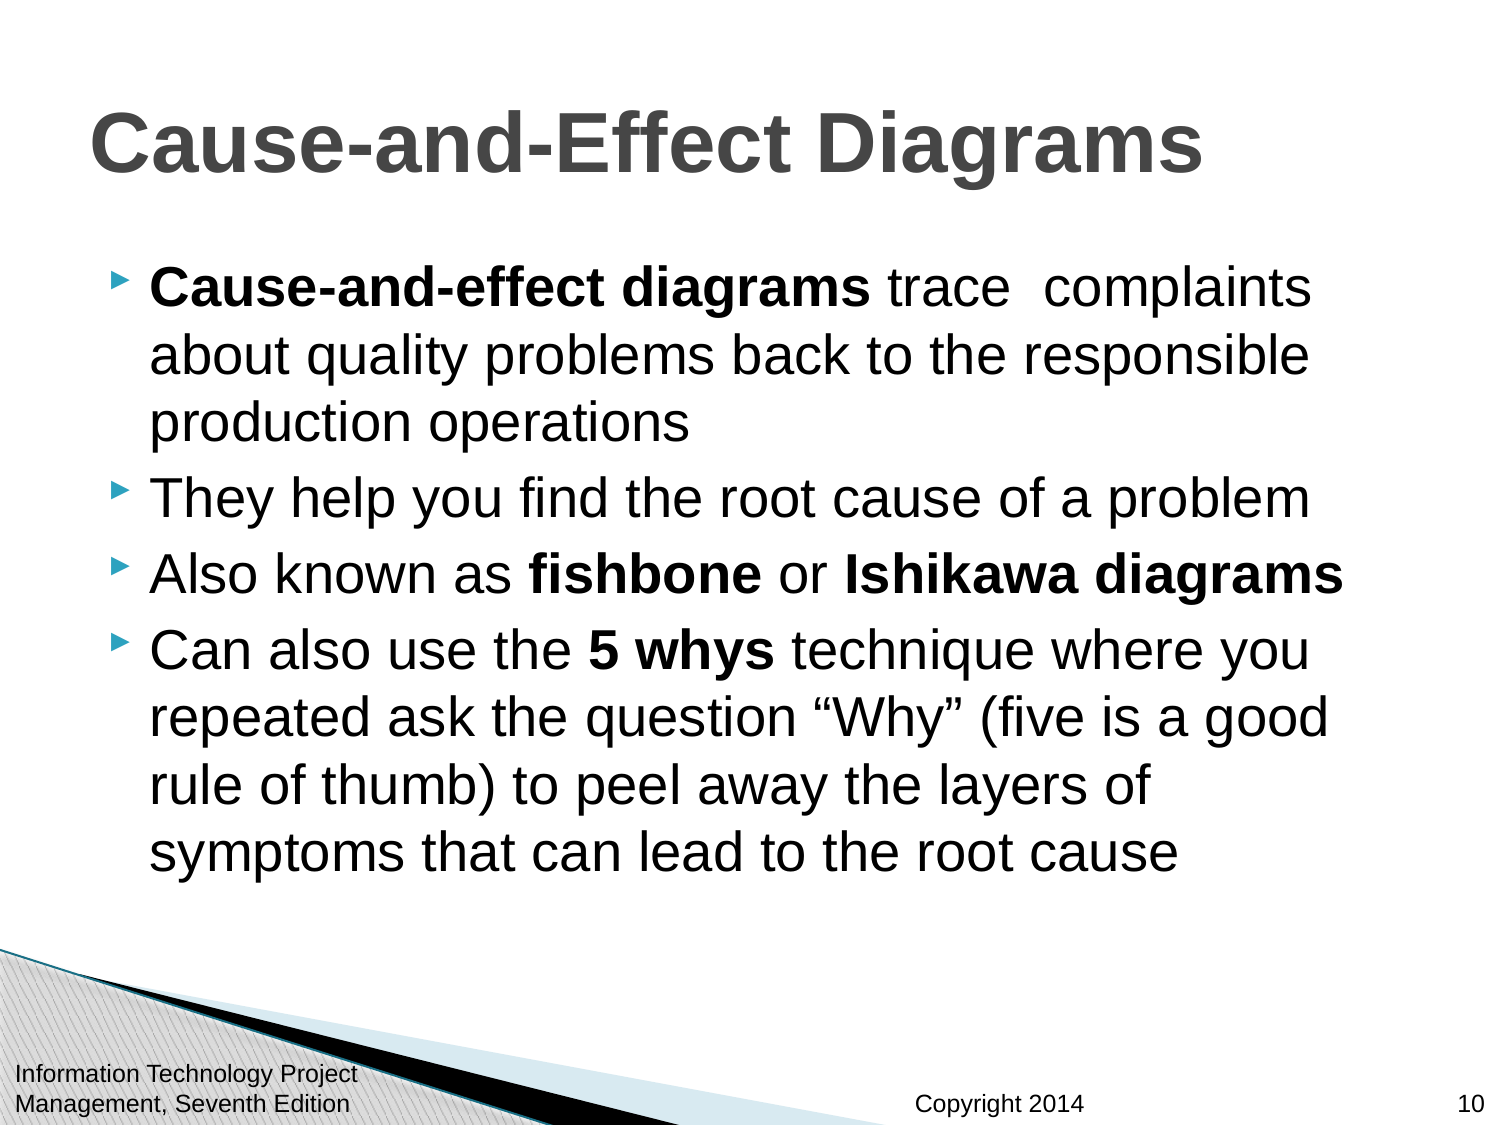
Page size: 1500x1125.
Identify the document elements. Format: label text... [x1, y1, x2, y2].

list Cause-and-effect diagrams trace complaints about quality problems back to the responsible production operations They help you find the root cause of a problem Also known as fishbone or Ishikawa diagrams Can also use the 5 whys technique where you repeated ask the question “Why” (five is a good rule of thumb) to peel away the layers of symptoms that can lead to the root cause [74, 242, 1426, 986]
title Cause-and-Effect Diagrams [75, 45, 1425, 233]
slide_number 10 [1408, 1065, 1500, 1125]
footer Information Technology Project Management, Seventh Edition [0, 1065, 425, 1125]
